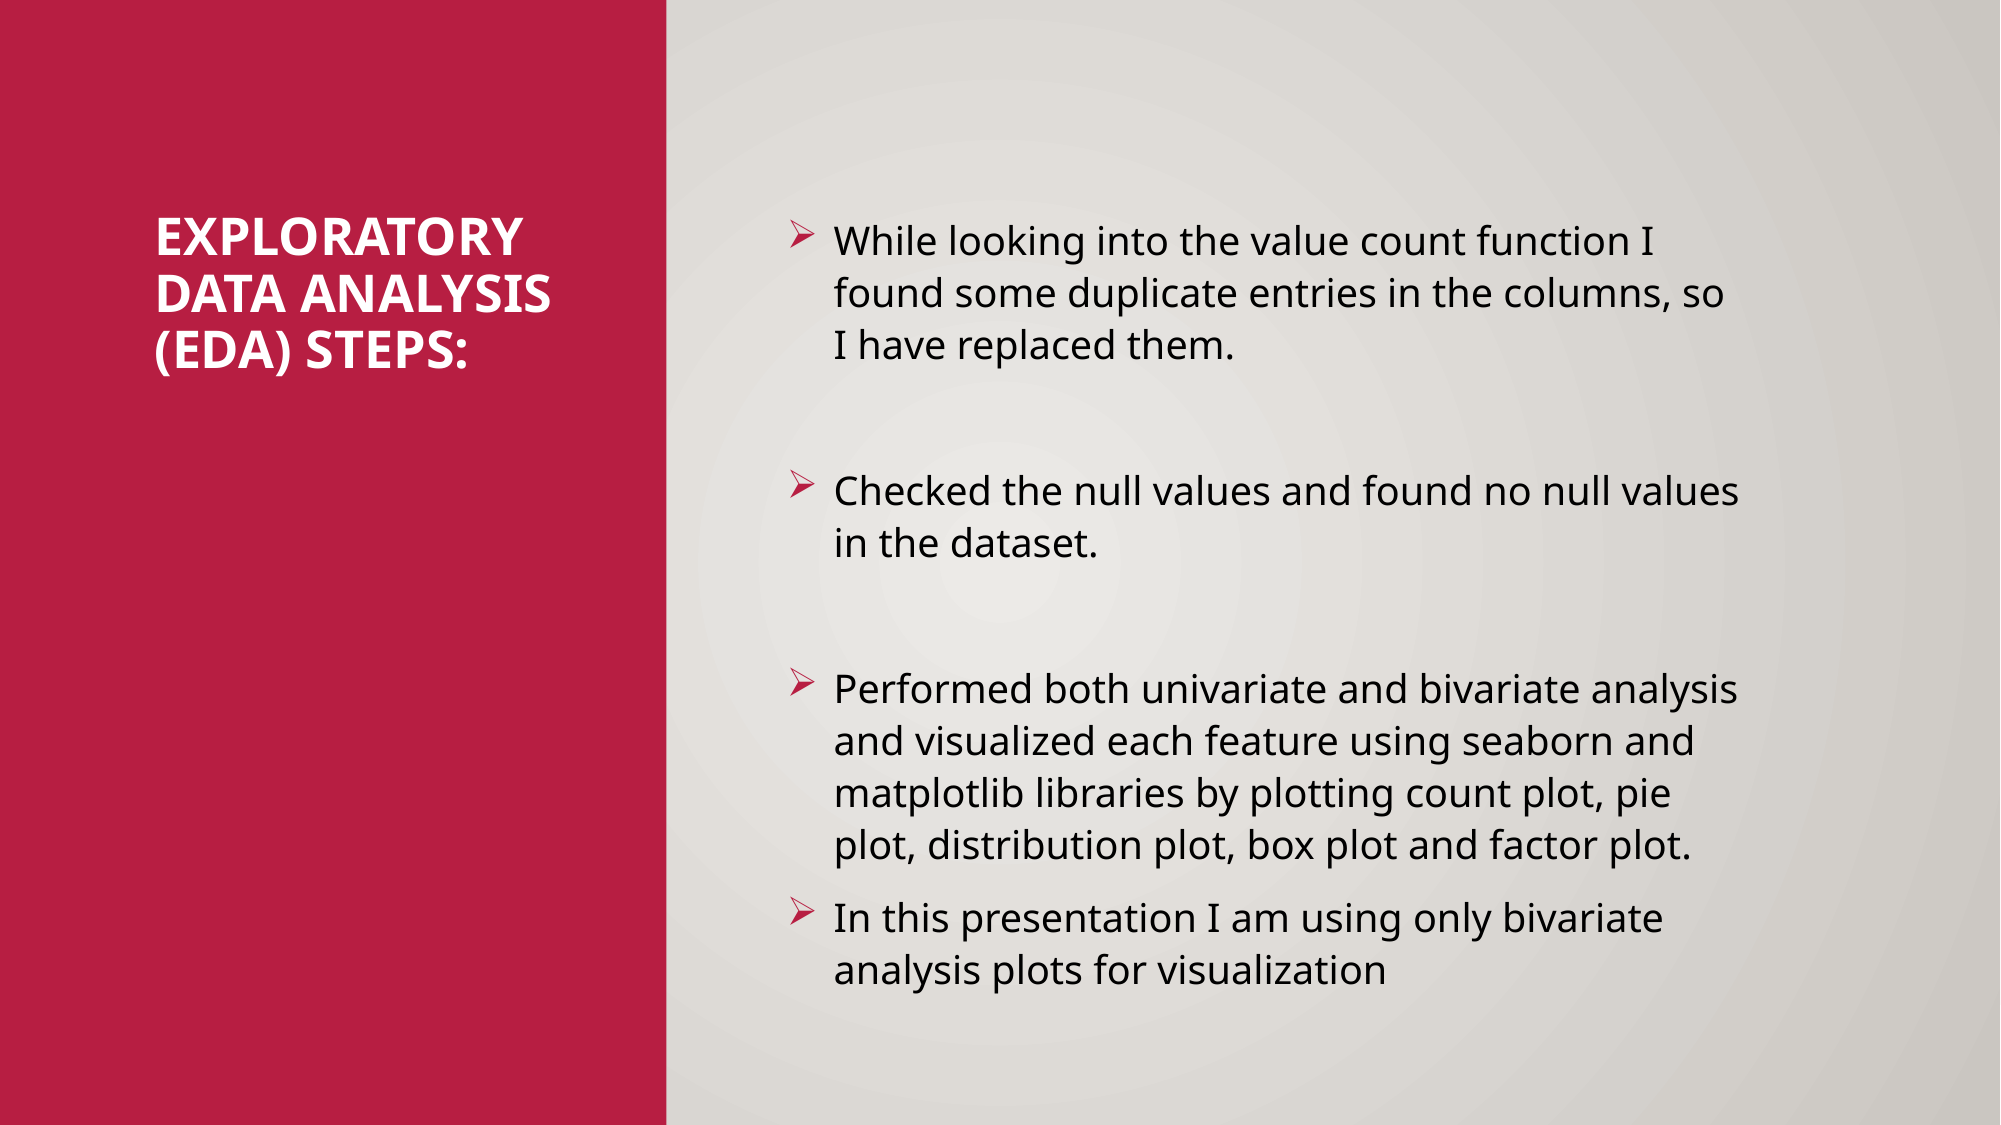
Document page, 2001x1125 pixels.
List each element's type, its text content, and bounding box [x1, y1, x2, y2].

text_box [0, 0, 668, 1125]
list While looking into the value count function I found some duplicate entries in the columns, so I have replaced them. Checked the null values and found no null values in the dataset. Performed both univariate and bivariate analysis and visualized each feature using seaborn and matplotlib libraries by plotting count plot, pie plot, distribution plot, box plot and factor plot. In this presentation I am using only bivariate analysis plots for visualization [771, 203, 1762, 1010]
text_box [668, 0, 2000, 1125]
title Exploratory Data Analysis (EDA) Steps: [139, 203, 587, 956]
